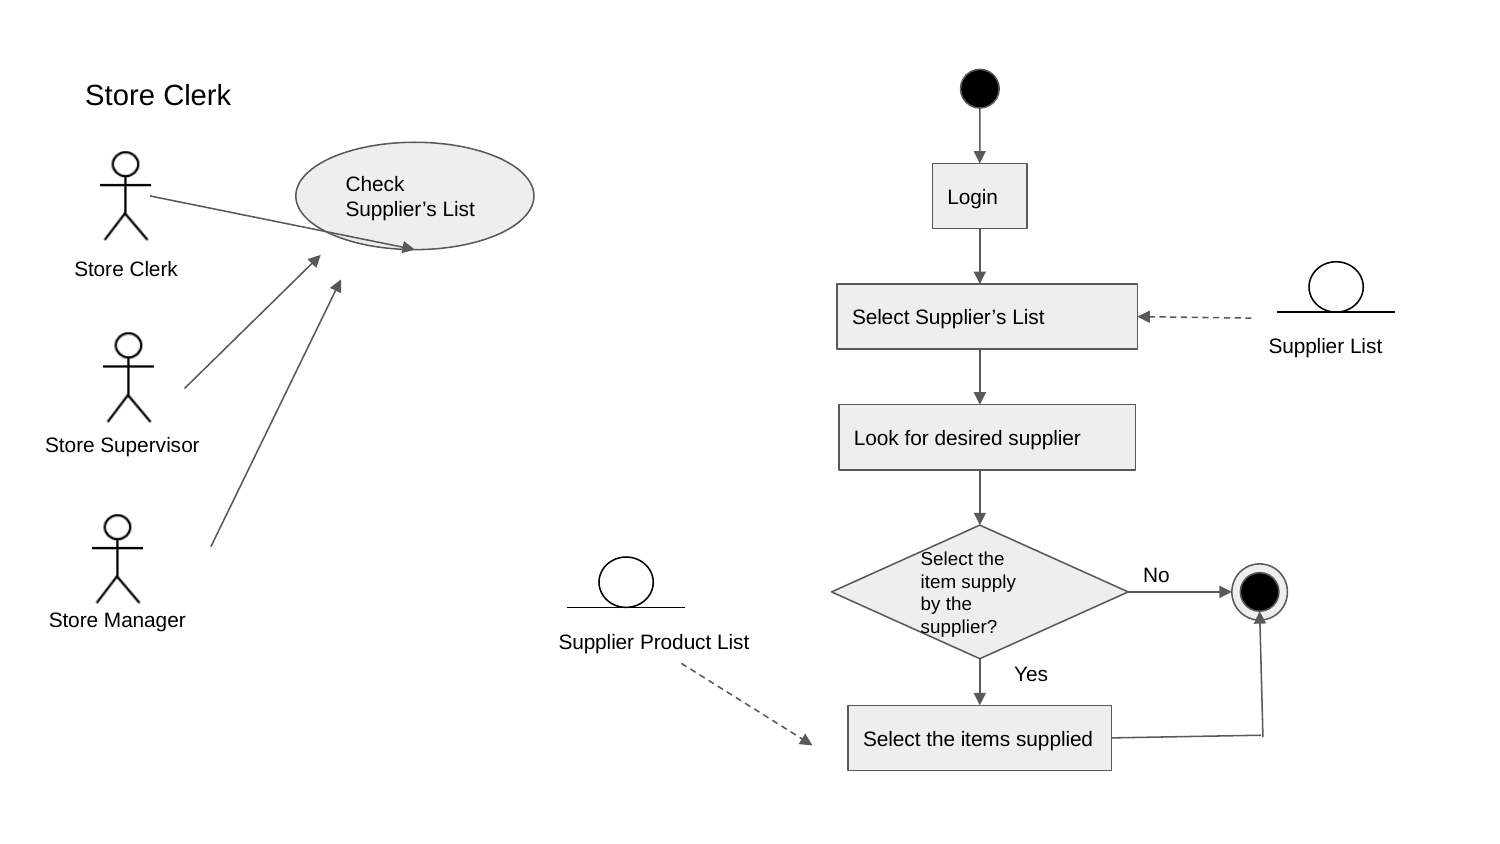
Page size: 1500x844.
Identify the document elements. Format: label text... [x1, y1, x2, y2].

text_box Select the items supplied [848, 705, 1112, 771]
text_box Store Clerk [59, 240, 198, 278]
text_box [680, 663, 813, 746]
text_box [1111, 734, 1254, 739]
text_box Store Supervisor [30, 416, 205, 454]
text_box [598, 557, 654, 606]
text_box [1259, 611, 1264, 738]
picture [103, 332, 154, 423]
text_box Select Supplier’s List [837, 283, 1138, 350]
picture [92, 513, 143, 604]
text_box [960, 69, 1000, 108]
text_box Select the item supply by the supplier? [831, 526, 1127, 659]
picture [99, 150, 151, 241]
text_box [1309, 261, 1364, 311]
text_box Check Supplier’s List [295, 142, 534, 250]
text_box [210, 279, 342, 547]
text_box No [1128, 546, 1202, 591]
text_box Store Clerk [70, 61, 760, 152]
text_box Supplier List [1253, 318, 1419, 369]
text_box [1231, 563, 1288, 620]
text_box Yes [999, 645, 1073, 702]
text_box Look for desired supplier [838, 404, 1136, 470]
text_box Login [932, 163, 1027, 229]
text_box Store Manager [33, 591, 224, 629]
text_box [1240, 572, 1280, 611]
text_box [184, 254, 321, 389]
text_box Supplier Product List [543, 613, 771, 664]
